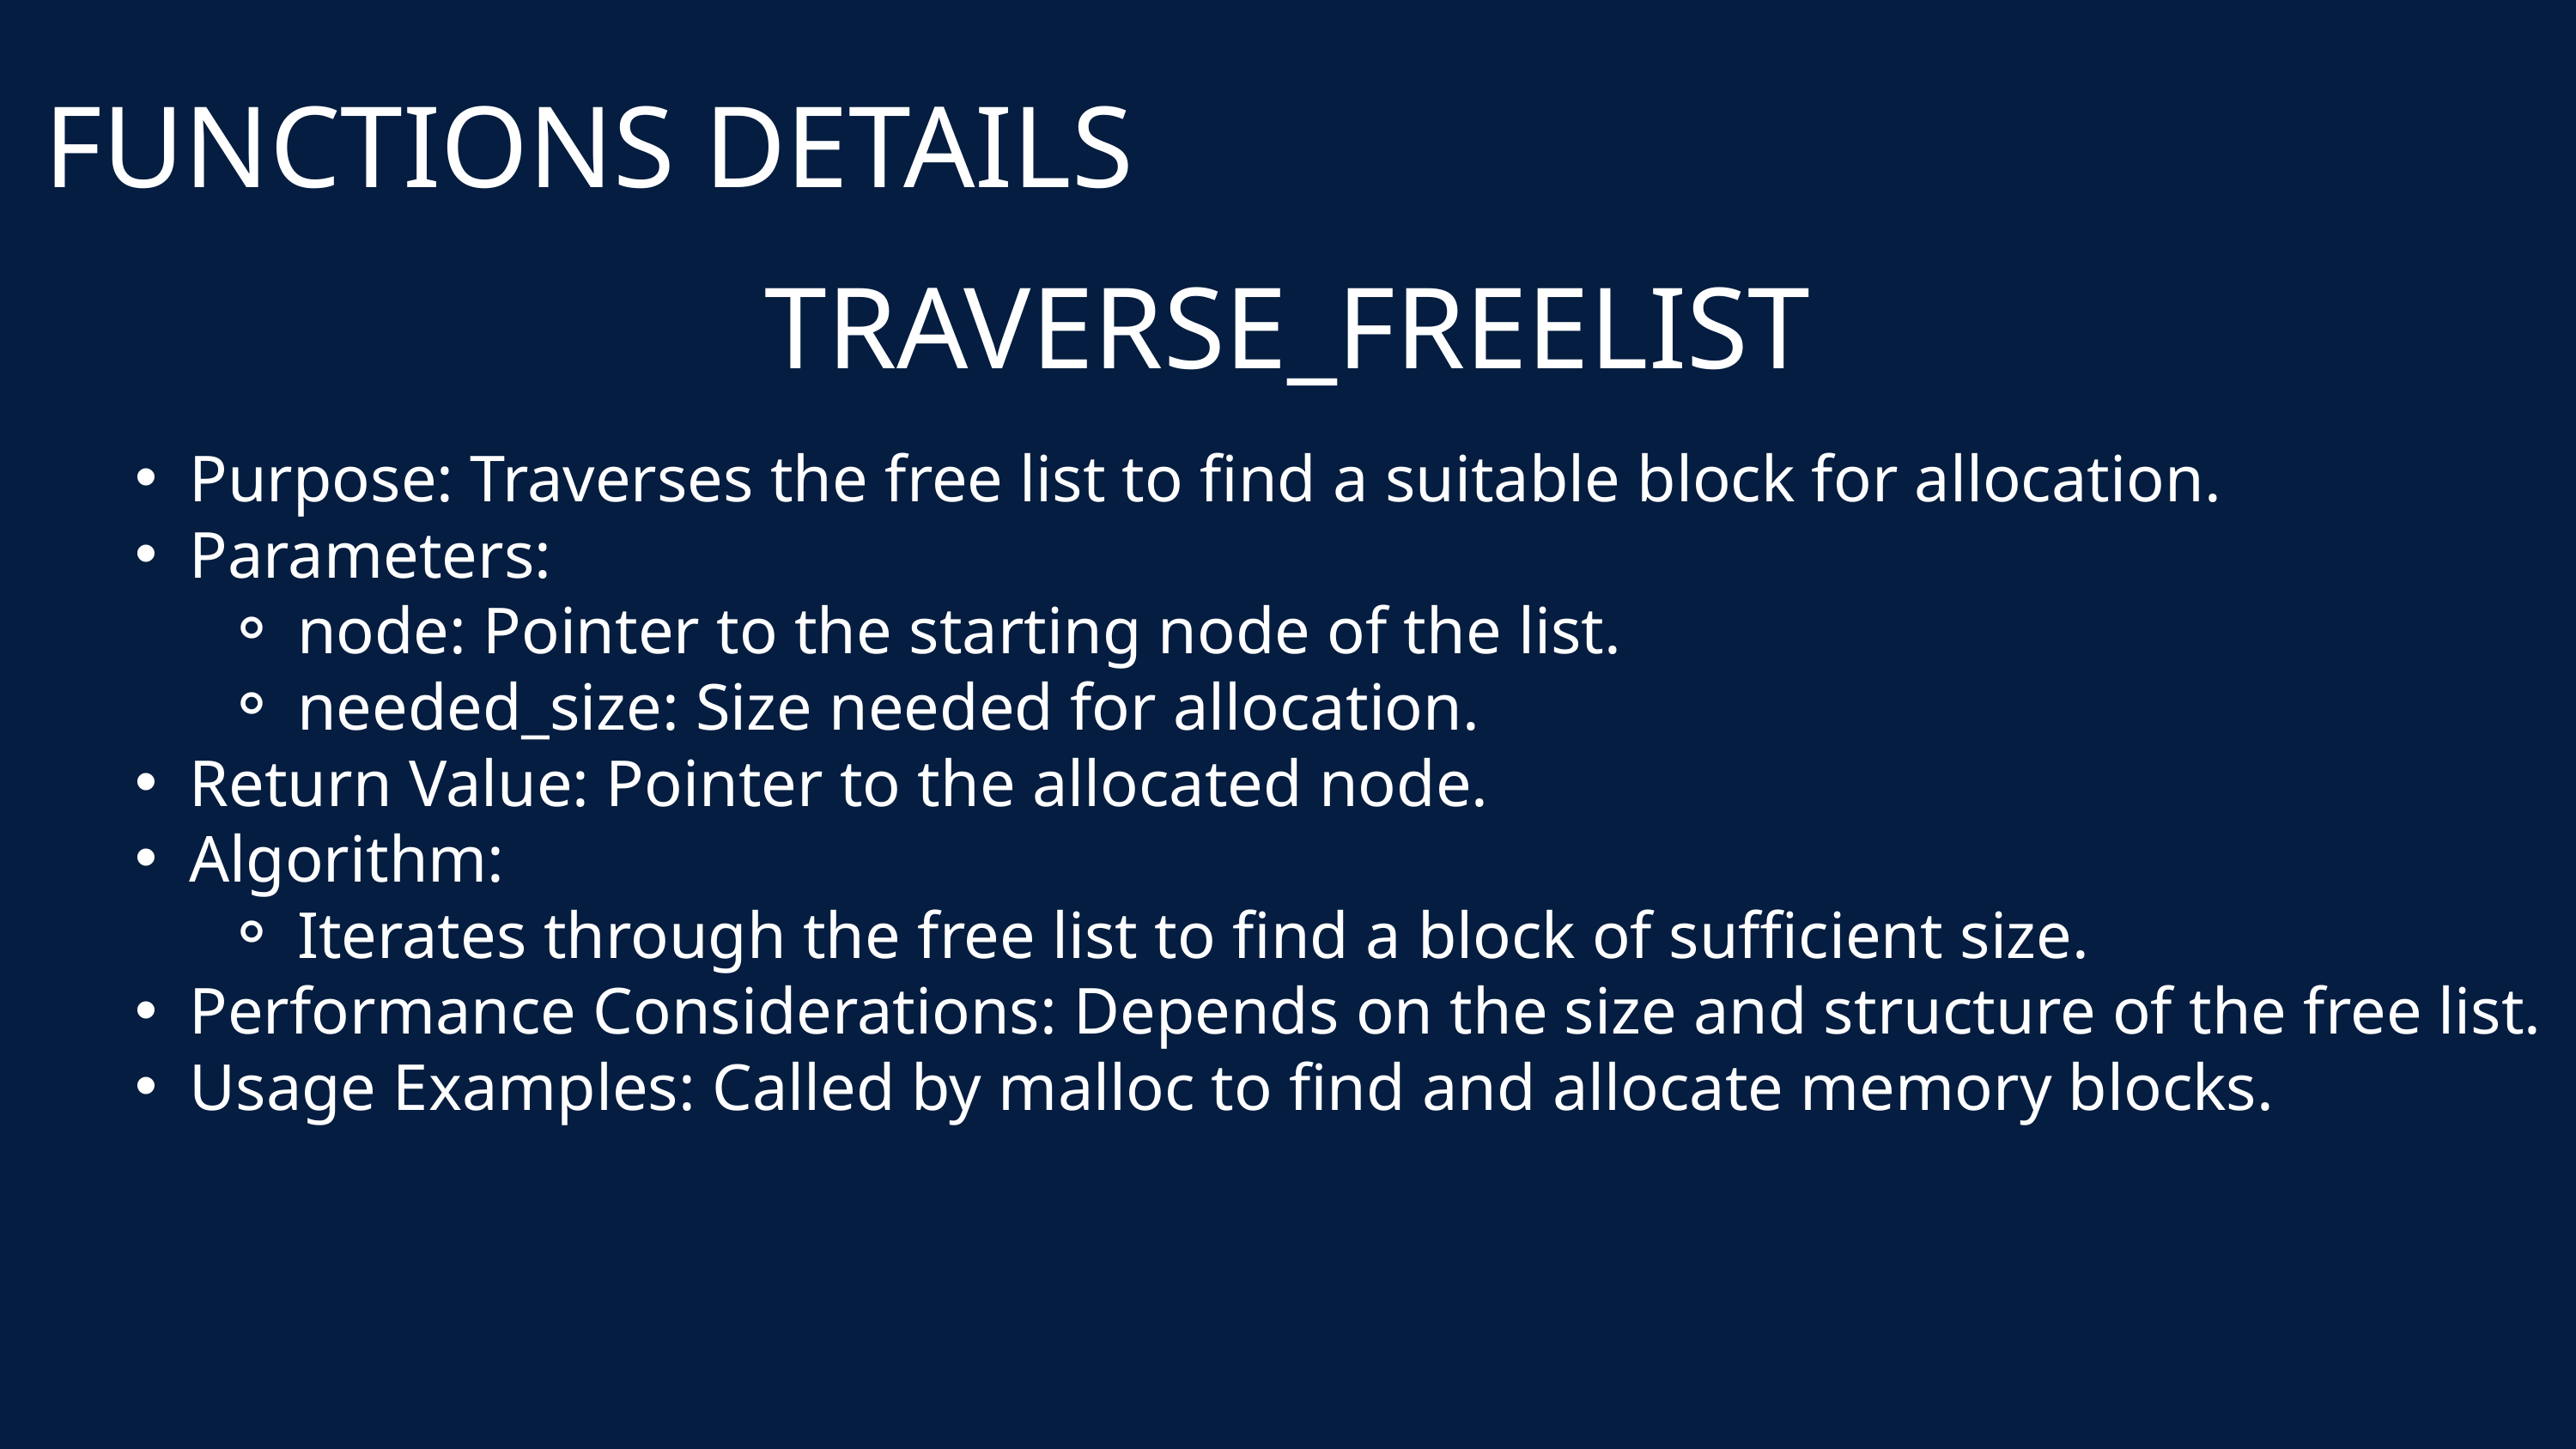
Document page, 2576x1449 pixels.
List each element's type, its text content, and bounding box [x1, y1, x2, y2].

text_box TRAVERSE_FREELIST [516, 256, 2060, 391]
text_box Purpose: Traverses the free list to find a suitable block for allocation. Parameters: node: Pointer to the starting node of the list. needed_size: Size needed for allocation. Return Value: Pointer to the allocated node. Algorithm: Iterates through the free list to find a block of sufficient size. Performance Considerations: Depends on the size and structure of the free list. Usage Examples: Called by malloc to find and allocate memory blocks. [82, 438, 2576, 1199]
text_box FUNCTIONS DETAILS [44, 76, 2353, 211]
